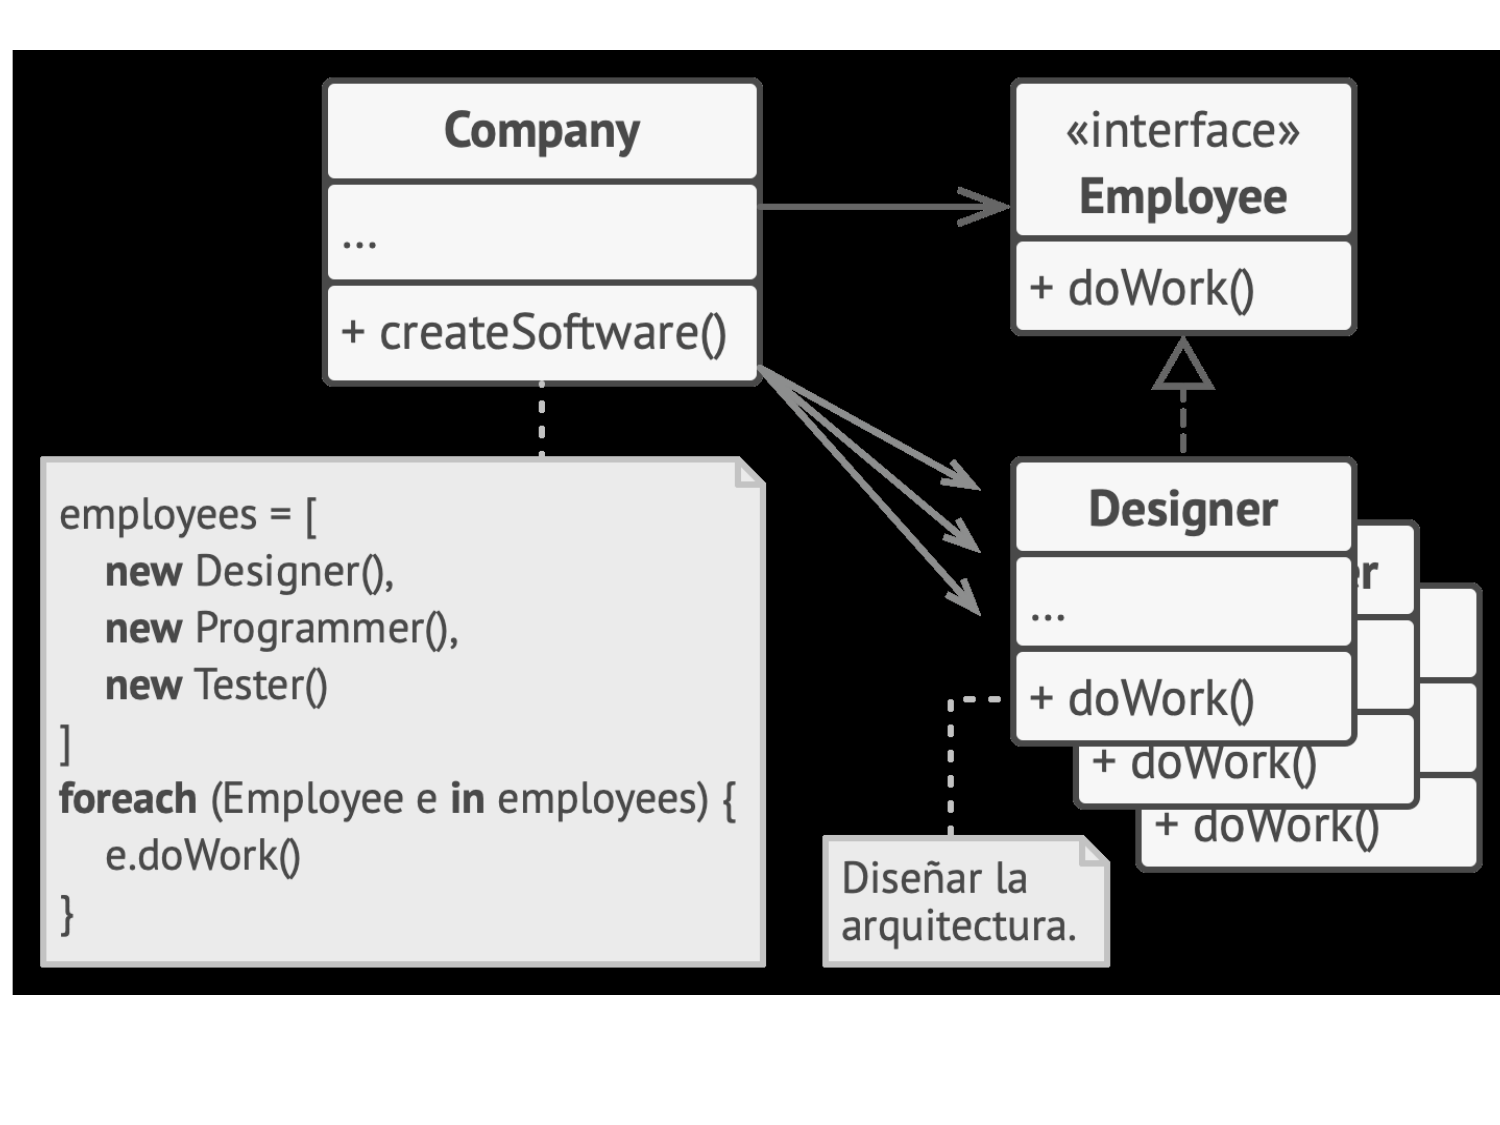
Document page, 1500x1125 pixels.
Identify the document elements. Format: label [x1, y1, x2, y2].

picture [12, 49, 1500, 995]
